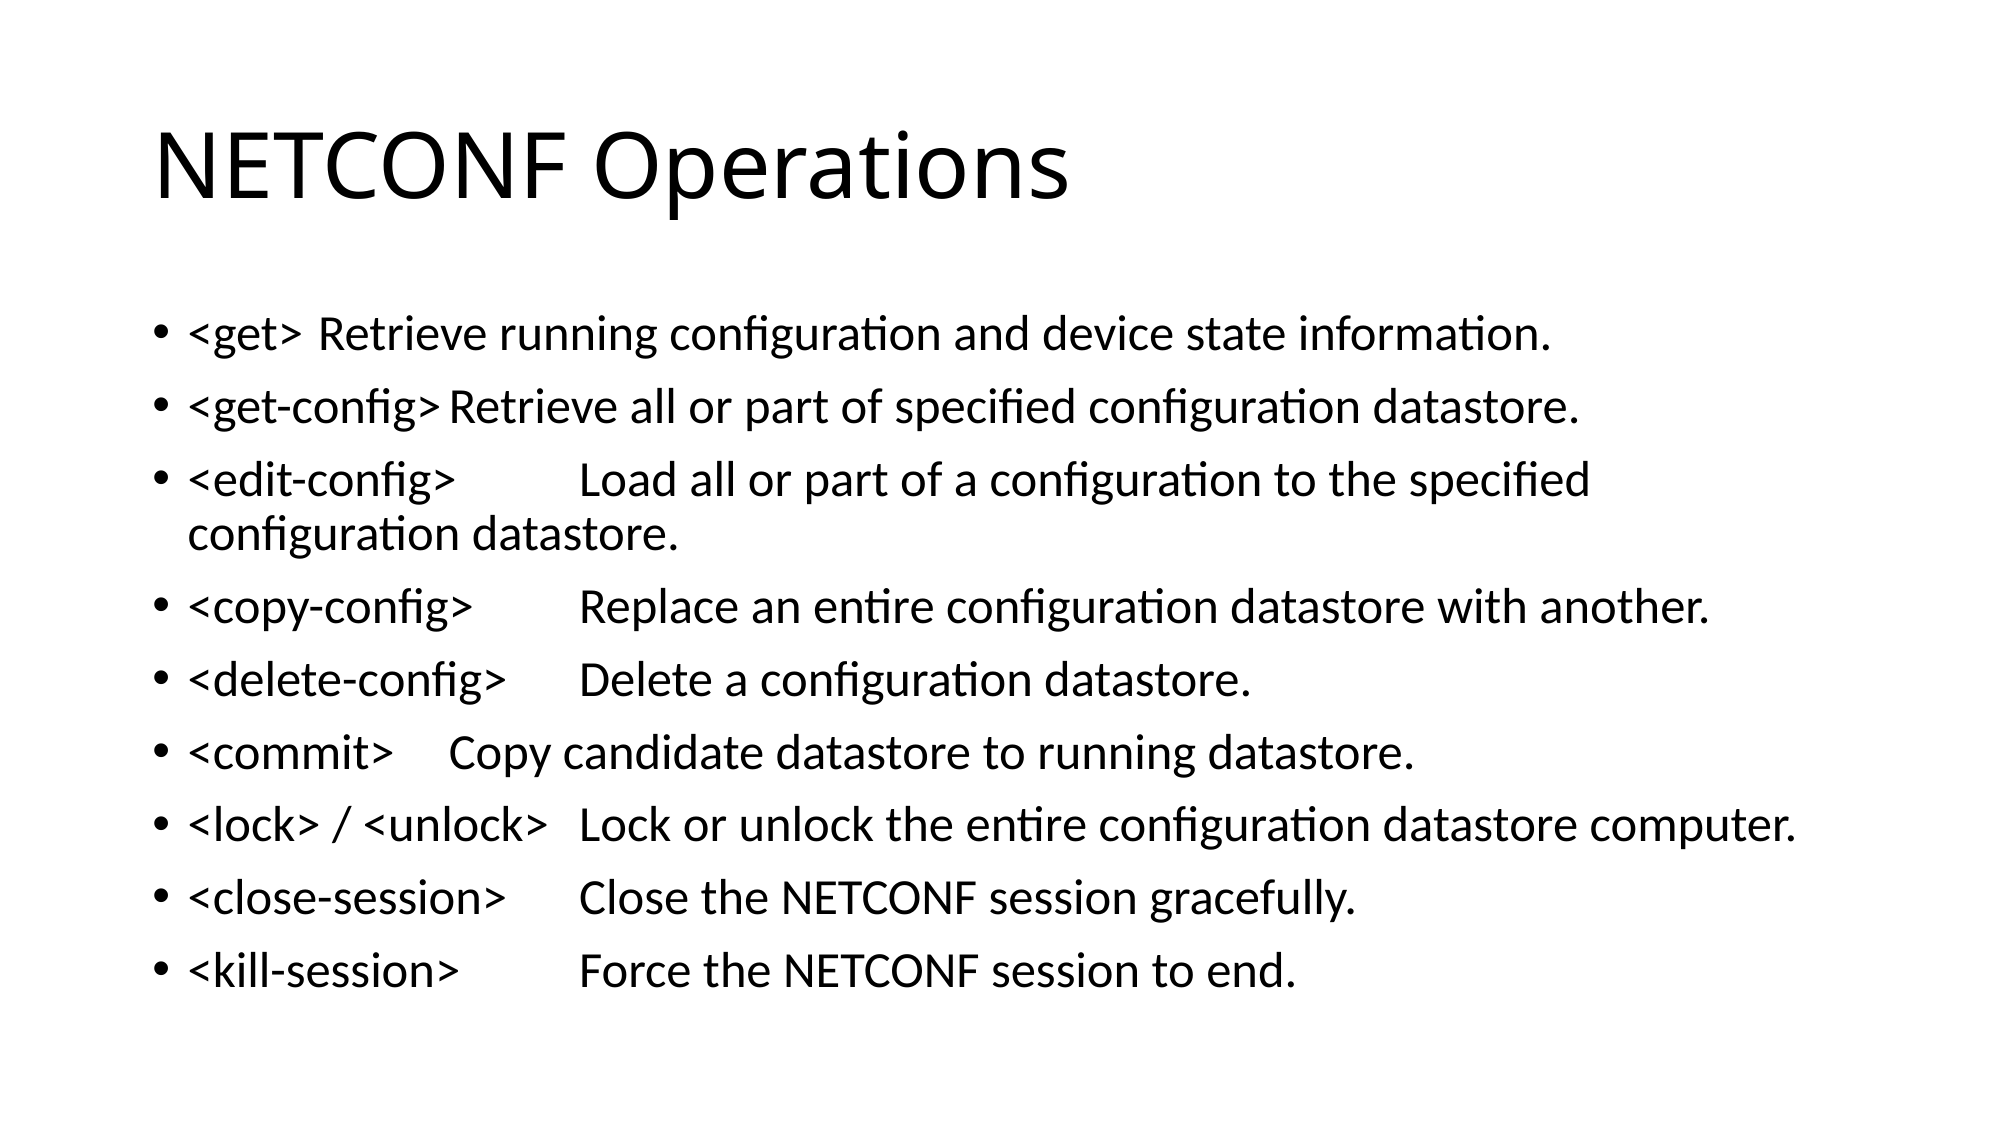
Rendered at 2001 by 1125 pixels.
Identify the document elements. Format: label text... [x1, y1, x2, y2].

list <get> Retrieve running configuration and device state information. <get-config> Retrieve all or part of specified configuration datastore. <edit-config> Load all or part of a configuration to the specified configuration datastore. <copy-config> Replace an entire configuration datastore with another. <delete-config> Delete a configuration datastore. <commit> Copy candidate datastore to running datastore. <lock> / <unlock> Lock or unlock the entire configuration datastore computer. <close-session> Close the NETCONF session gracefully. <kill-session> Force the NETCONF session to end. [137, 299, 1863, 1014]
title NETCONF Operations [137, 59, 1863, 278]
